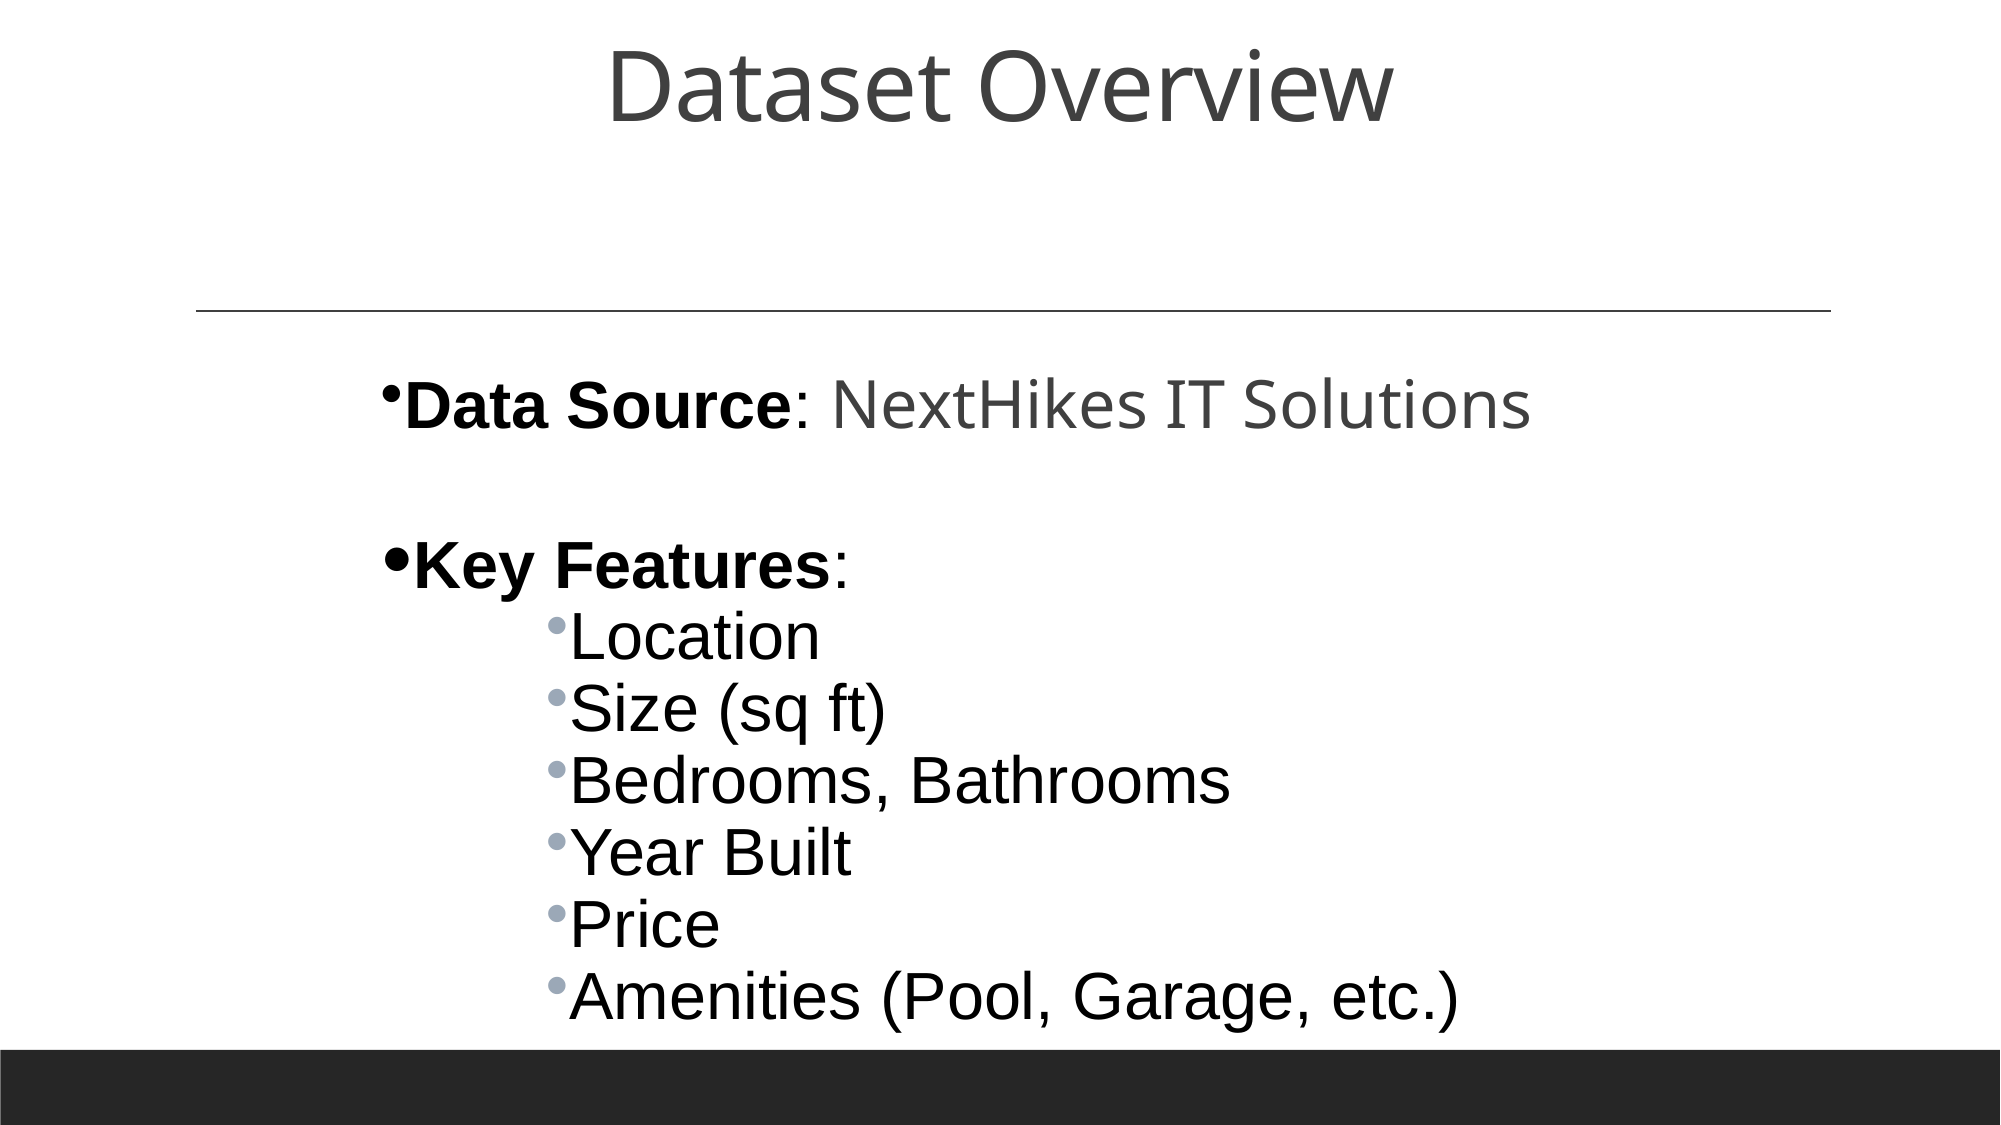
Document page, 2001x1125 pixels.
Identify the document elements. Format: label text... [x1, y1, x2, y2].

list Data Source: NextHikes IT Solutions Key Features: Location Size (sq ft) Bedrooms, Bathrooms Year Built Price Amenities (Pool, Garage, etc.) [365, 354, 1635, 1121]
title Dataset Overview [174, 0, 1825, 150]
